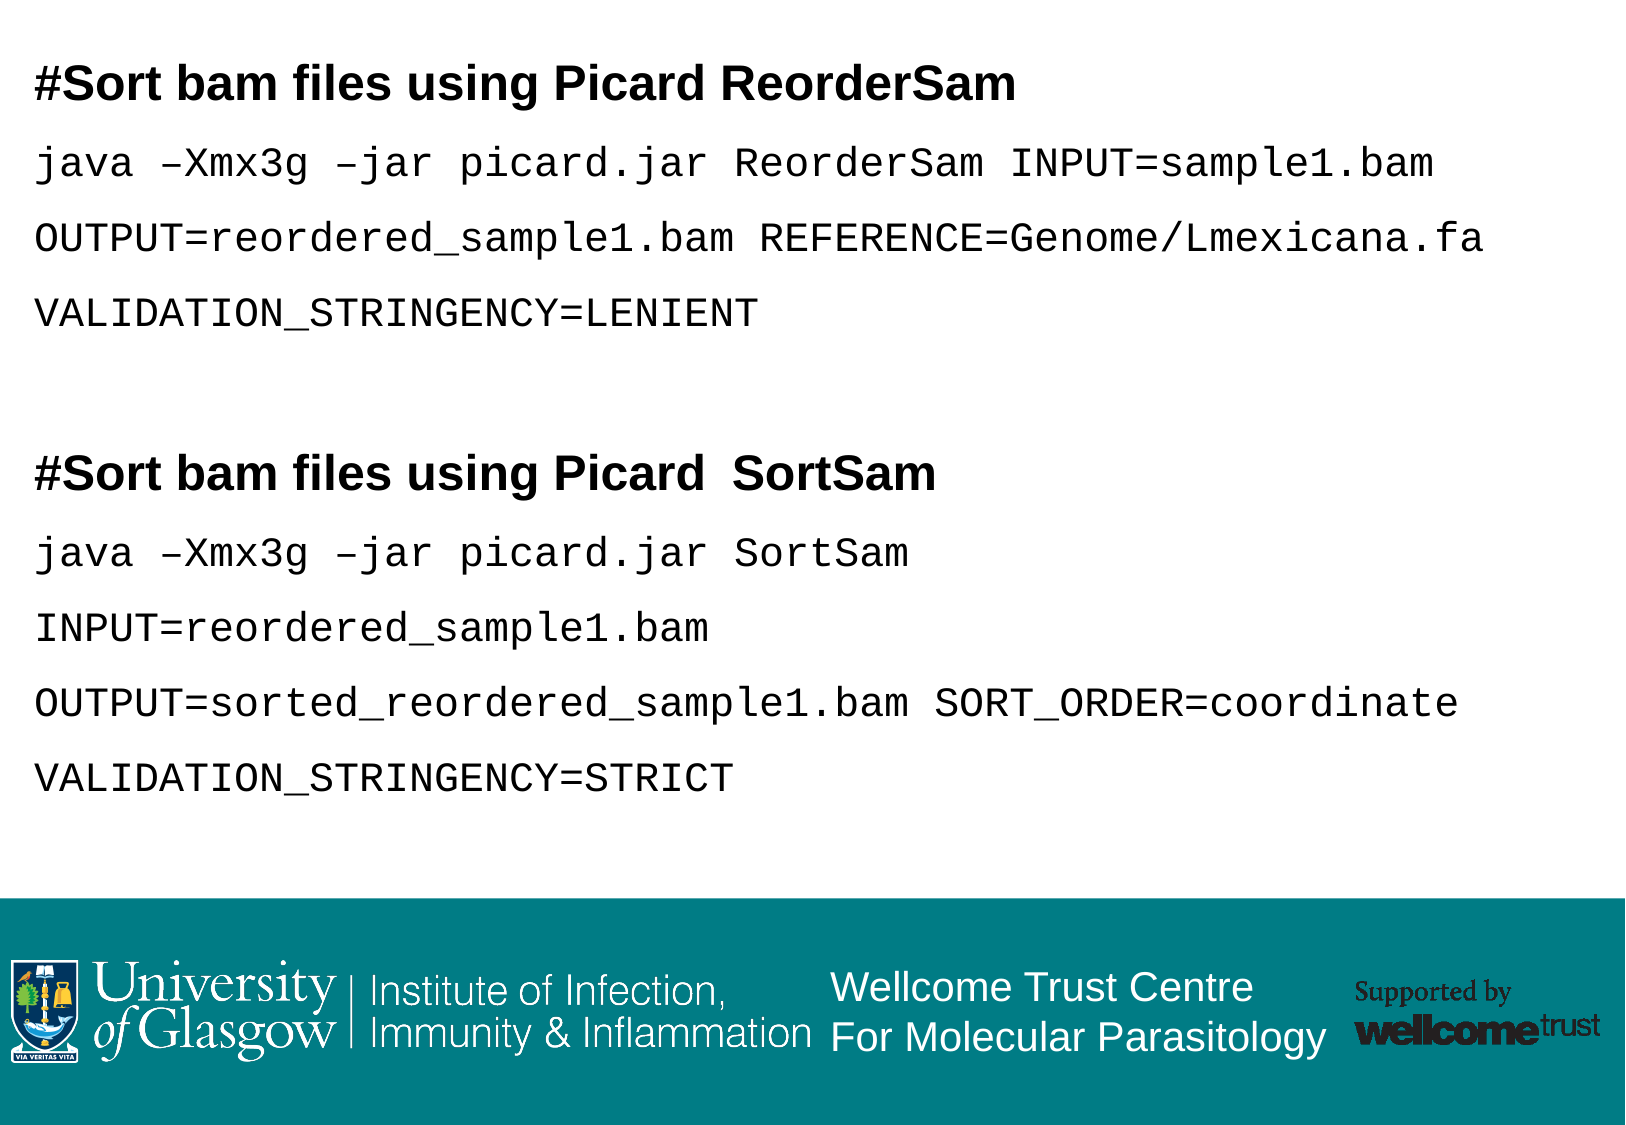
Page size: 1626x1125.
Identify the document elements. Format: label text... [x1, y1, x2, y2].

text_box #Sort bam files using Picard ReorderSam java –Xmx3g –jar picard.jar ReorderSam INPUT=sample1.bam OUTPUT=reordered_sample1.bam REFERENCE=Genome/Lmexicana.fa VALIDATION_STRINGENCY=LENIENT #Sort bam files using Picard SortSam java –Xmx3g –jar picard.jar SortSam INPUT=reordered_sample1.bam OUTPUT=sorted_reordered_sample1.bam SORT_ORDER=coordinate VALIDATION_STRINGENCY=STRICT [19, 12, 1606, 808]
picture [1354, 979, 1600, 1045]
picture [11, 960, 810, 1063]
